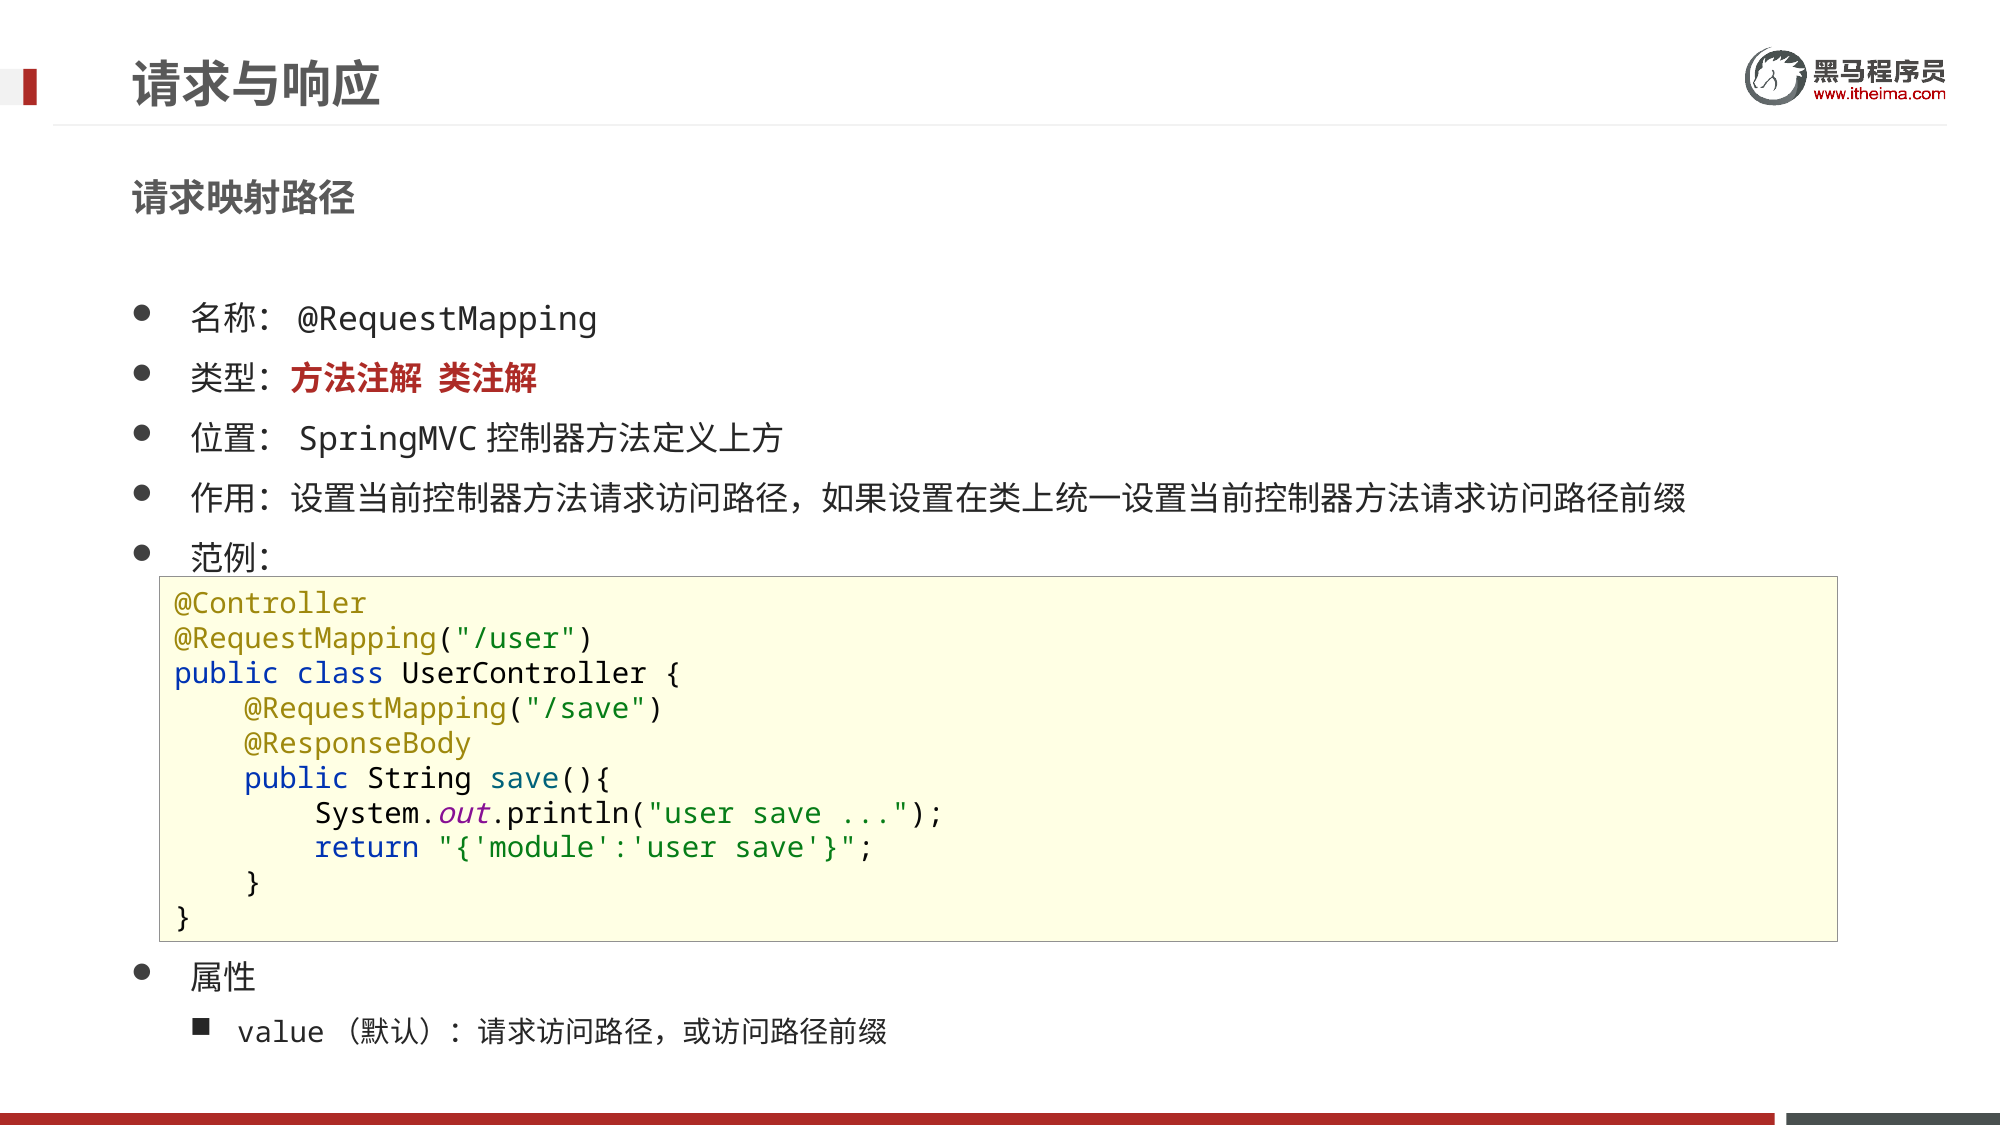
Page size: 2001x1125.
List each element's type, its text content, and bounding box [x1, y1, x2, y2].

list 请求映射路径 [116, 154, 1880, 239]
text_box @Controller @RequestMapping("/user") public class UserController { @RequestMapping("/save") @ResponseBody public String save(){ System.out.println("user save ..."); return "{'module':'user save'}"; } } [159, 576, 1837, 942]
title 请求与响应 [116, 40, 1556, 125]
list 名称：@RequestMapping 类型：方法注解 类注解 位置：SpringMVC控制器方法定义上方 作用：设置当前控制器方法请求访问路径，如果设置在类上统一设置当前控制器方法请求访问路径前缀 范例： 属性 value（默认）：请求访问路径，或访问路径前缀 [116, 270, 1880, 963]
picture [1744, 46, 1946, 106]
